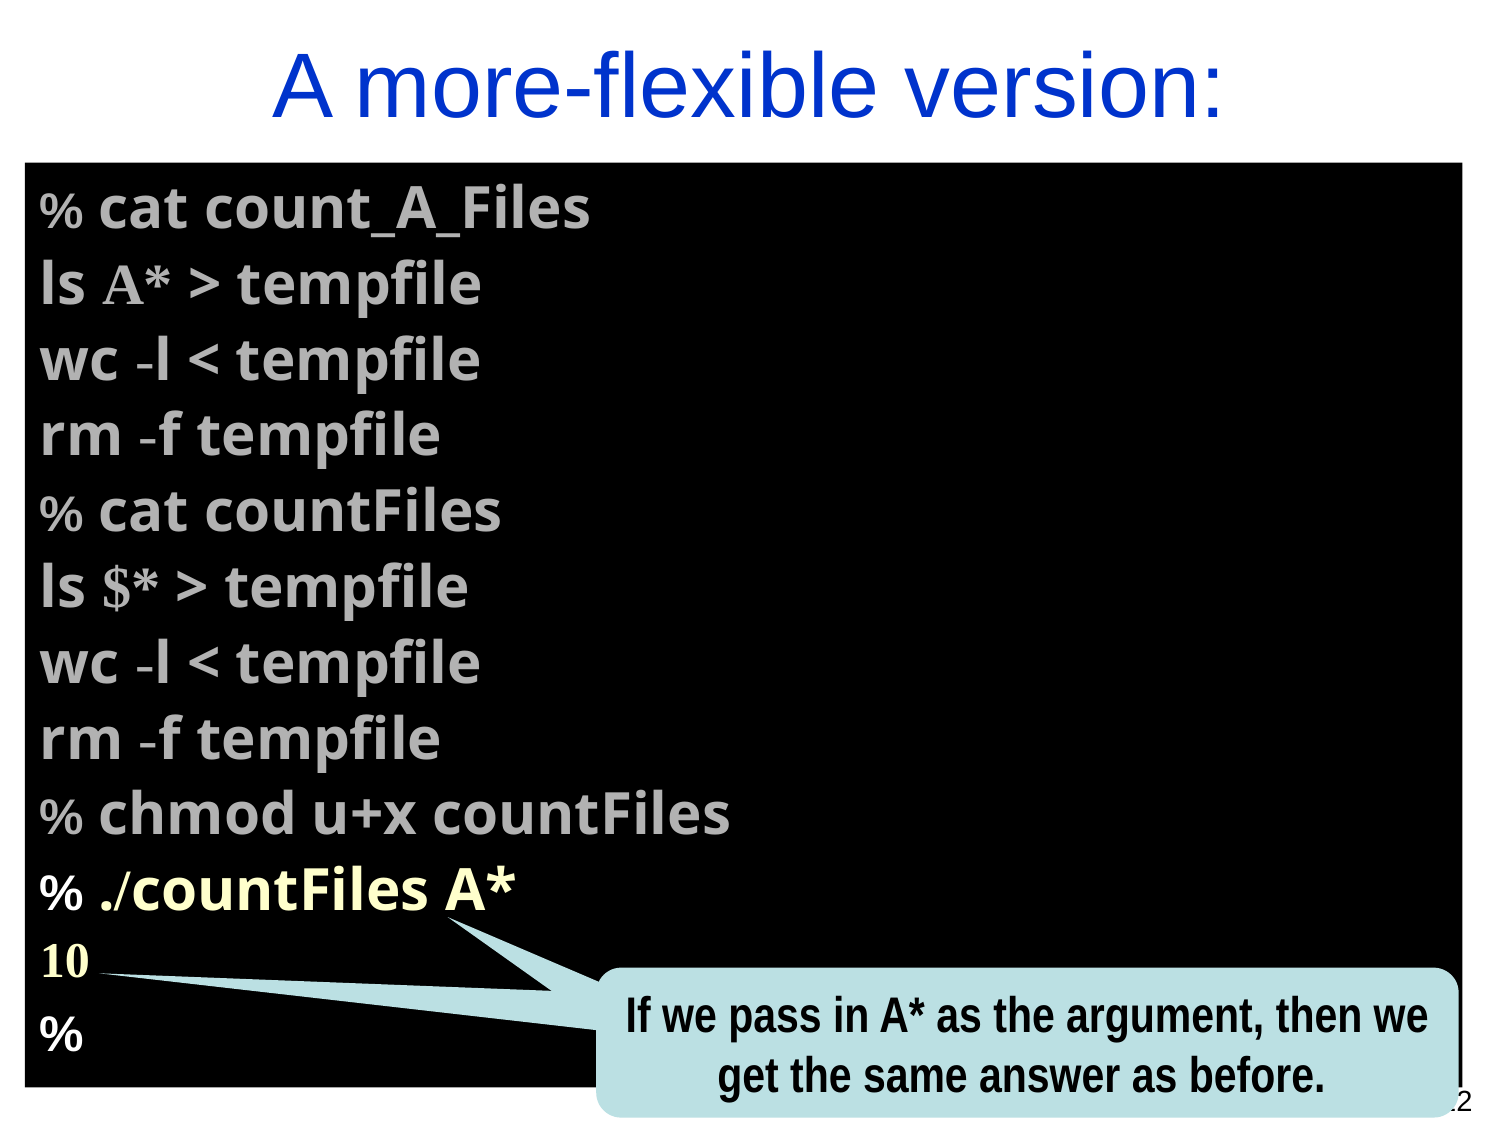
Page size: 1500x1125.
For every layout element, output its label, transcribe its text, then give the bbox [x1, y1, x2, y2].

text_box 22 [1412, 1074, 1488, 1125]
text_box If we pass in A* as the argument, then we get the same answer as before. [98, 967, 1459, 1118]
list % cat count_A_Files ls A* > tempfile wc -l < tempfile rm -f tempfile % cat countFiles ls $* > tempfile wc -l < tempfile rm -f tempfile % chmod u+x countFiles % ./countFiles A* 10 % u c A* [24, 162, 1463, 1088]
title A more-flexible version: [0, 24, 1500, 138]
text_box [447, 917, 598, 992]
